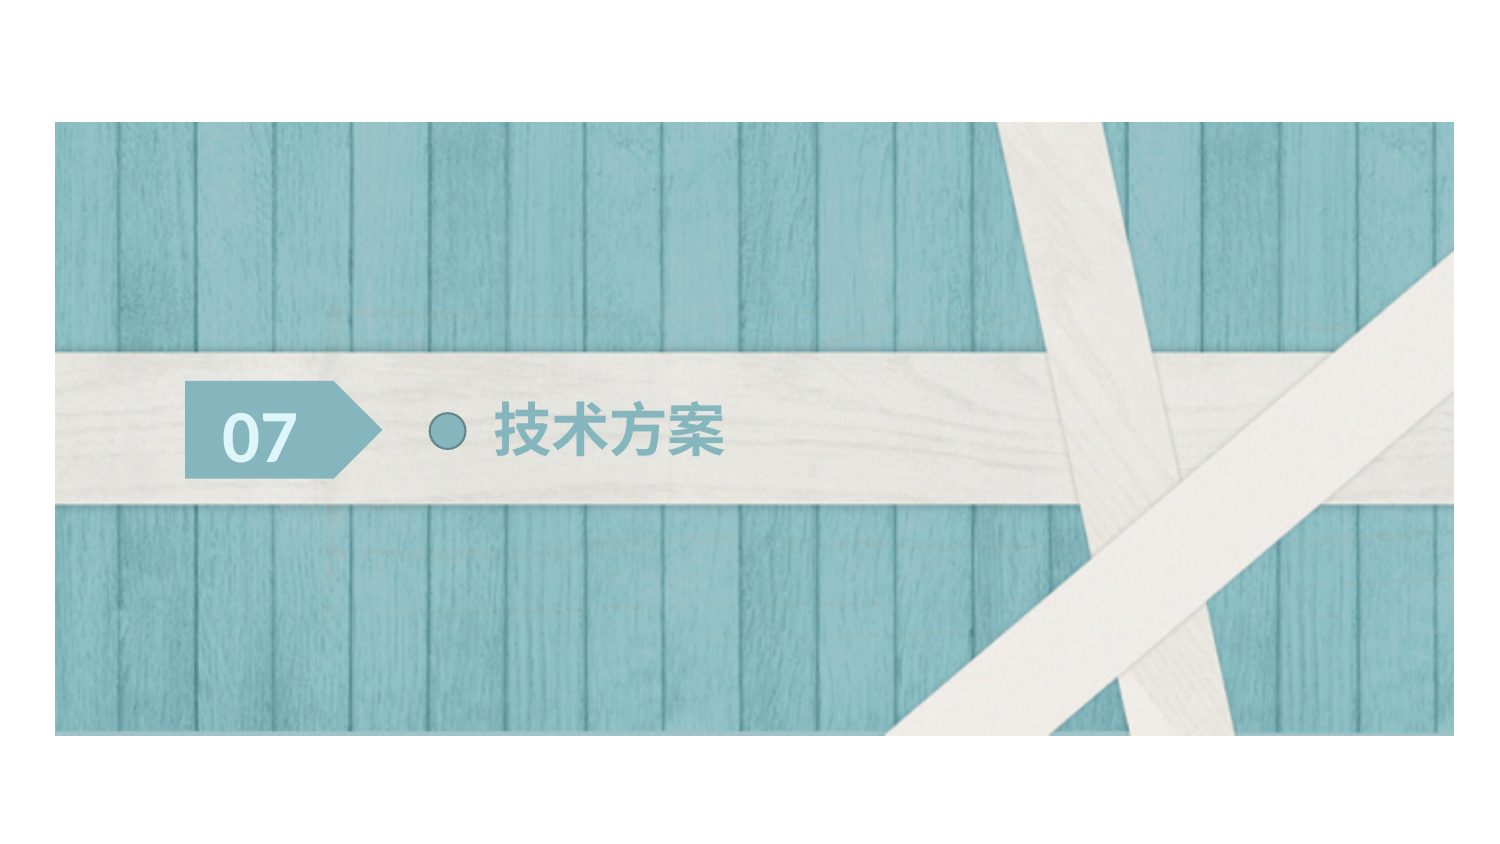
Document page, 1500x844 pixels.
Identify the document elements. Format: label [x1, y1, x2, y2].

text_box [185, 380, 383, 487]
picture [55, 122, 1455, 736]
